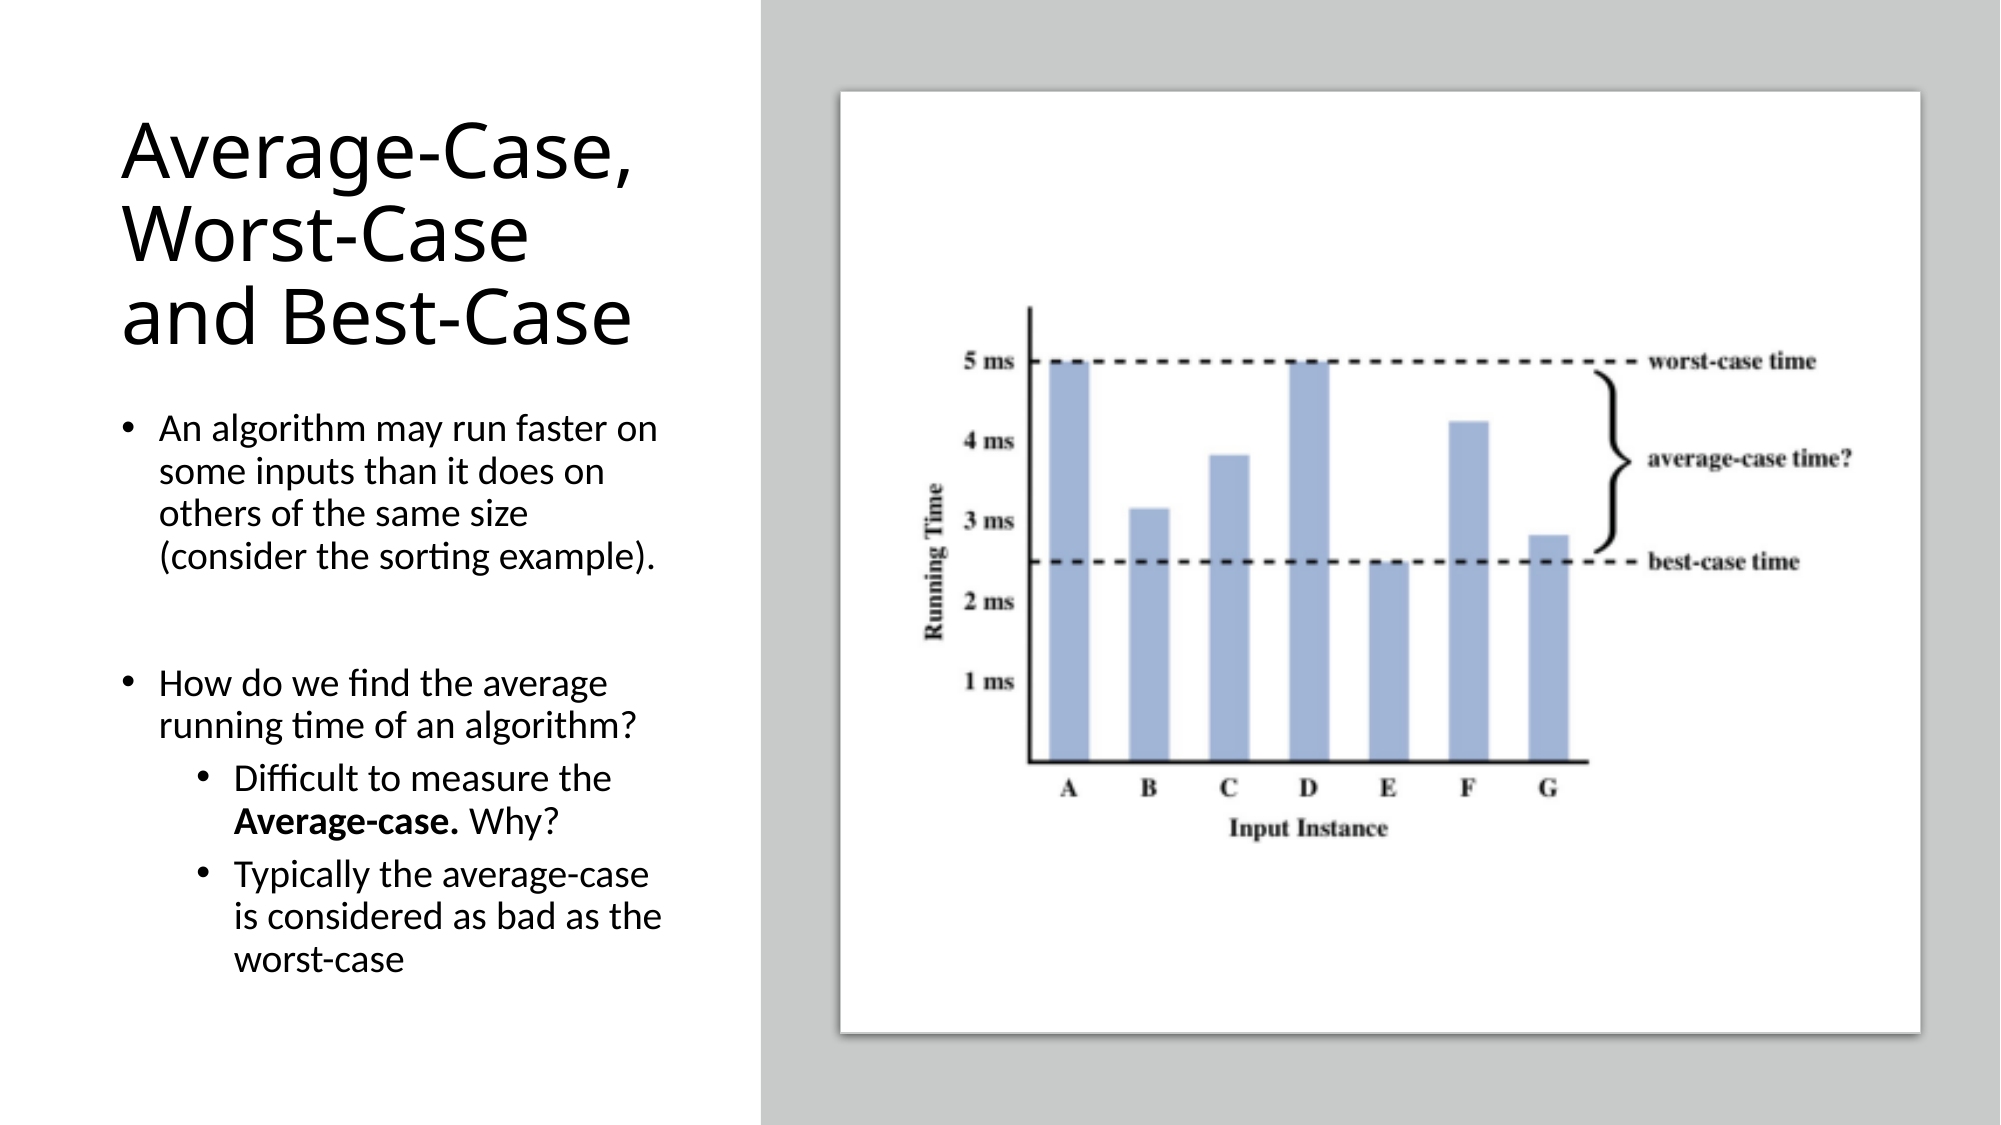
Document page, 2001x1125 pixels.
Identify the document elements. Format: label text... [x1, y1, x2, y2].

list An algorithm may run faster on some inputs than it does on others of the same size (consider the sorting example). How do we find the average running time of an algorithm? Difficult to measure the Average-case. Why? Typically the average-case is considered as bad as the worst-case [106, 399, 682, 1021]
picture [886, 267, 1875, 858]
text_box [839, 90, 1922, 1034]
text_box [760, 0, 2000, 1125]
title Average-Case, Worst-Case and Best-Case [106, 103, 682, 370]
